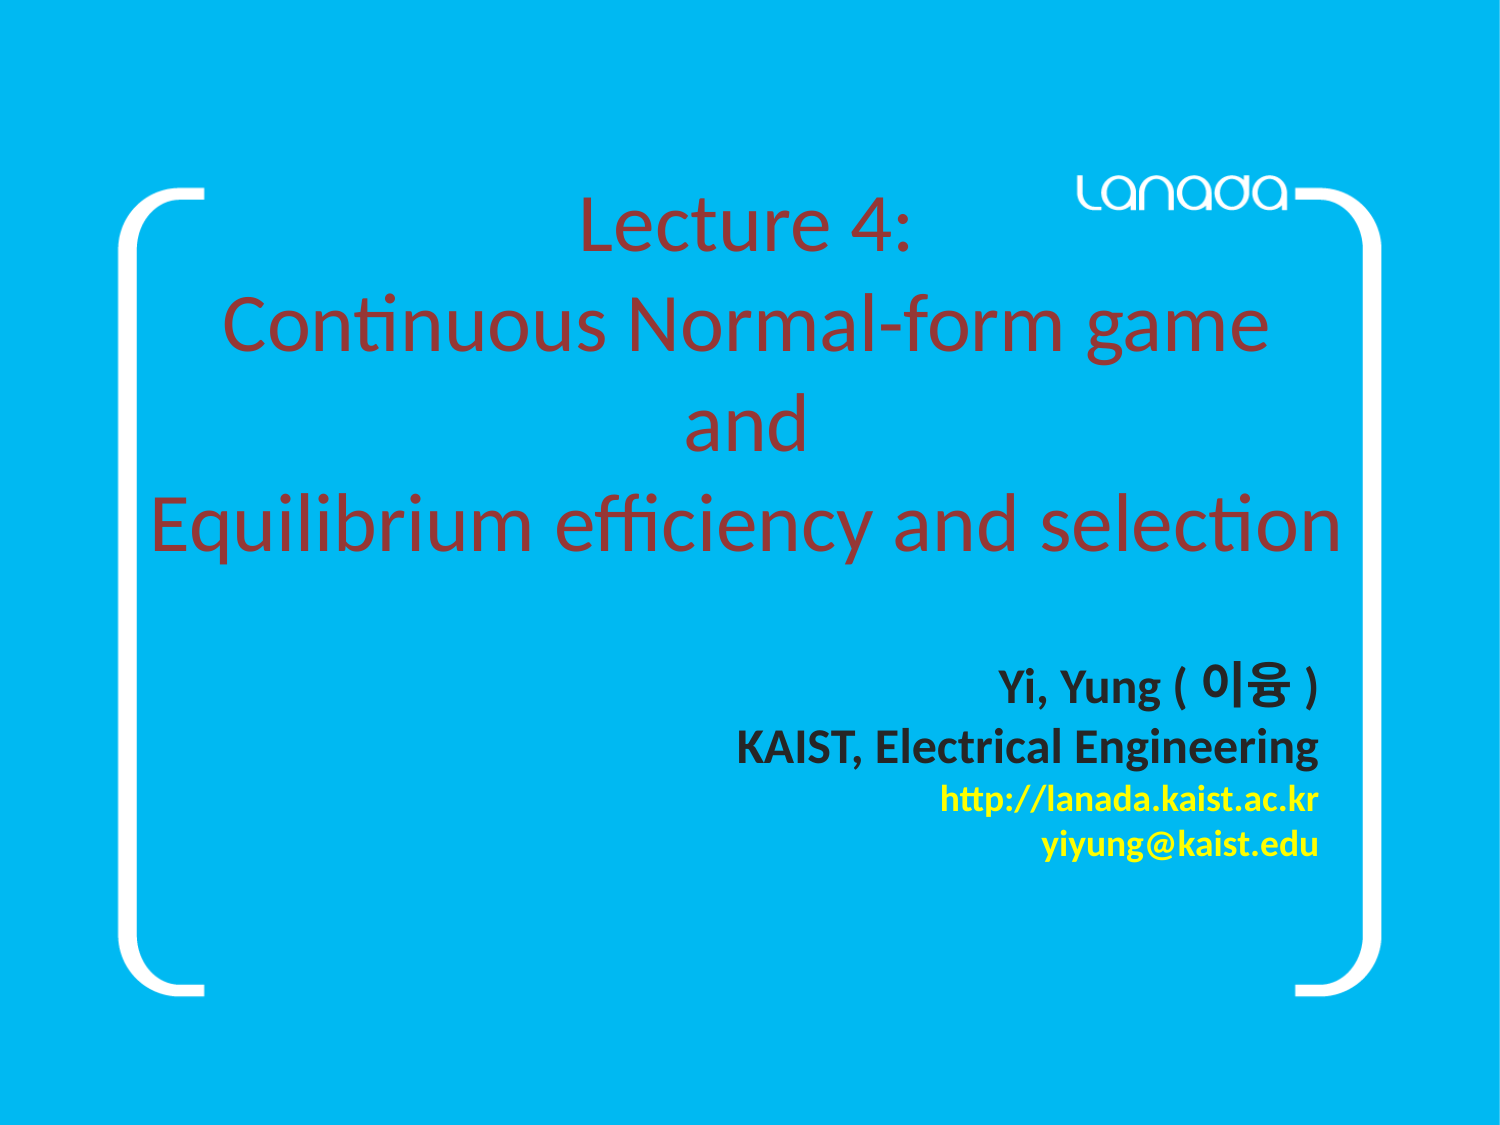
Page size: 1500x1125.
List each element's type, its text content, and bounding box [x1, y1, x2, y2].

picture [431, 512, 462, 551]
picture [558, 511, 592, 551]
picture [704, 512, 710, 550]
picture [1120, 494, 1126, 550]
picture [596, 494, 654, 550]
picture [763, 511, 795, 550]
picture [1210, 499, 1248, 551]
picture [411, 494, 420, 503]
picture [804, 511, 833, 551]
picture [1241, 494, 1249, 503]
picture [1135, 511, 1169, 551]
picture [1259, 511, 1295, 551]
title Lecture 4: Continuous Normal-form game and Equilibrium efficiency and selection [76, 160, 1418, 468]
picture [118, 468, 204, 996]
picture [702, 494, 711, 503]
picture [339, 494, 373, 551]
picture [896, 511, 926, 551]
picture [1176, 511, 1205, 551]
picture [302, 494, 308, 550]
picture [1295, 468, 1381, 996]
picture [664, 511, 693, 551]
picture [156, 498, 186, 550]
picture [321, 512, 327, 550]
picture [319, 494, 328, 503]
picture [193, 511, 226, 564]
picture [838, 512, 872, 564]
picture [238, 512, 269, 551]
picture [281, 494, 290, 503]
picture [383, 511, 404, 550]
picture [1075, 511, 1109, 551]
picture [283, 512, 289, 550]
picture [647, 494, 656, 503]
picture [980, 494, 1013, 551]
picture [1043, 511, 1068, 551]
picture [938, 511, 970, 550]
picture [720, 511, 754, 551]
picture [475, 511, 529, 550]
picture [413, 512, 419, 550]
picture [1305, 511, 1337, 550]
